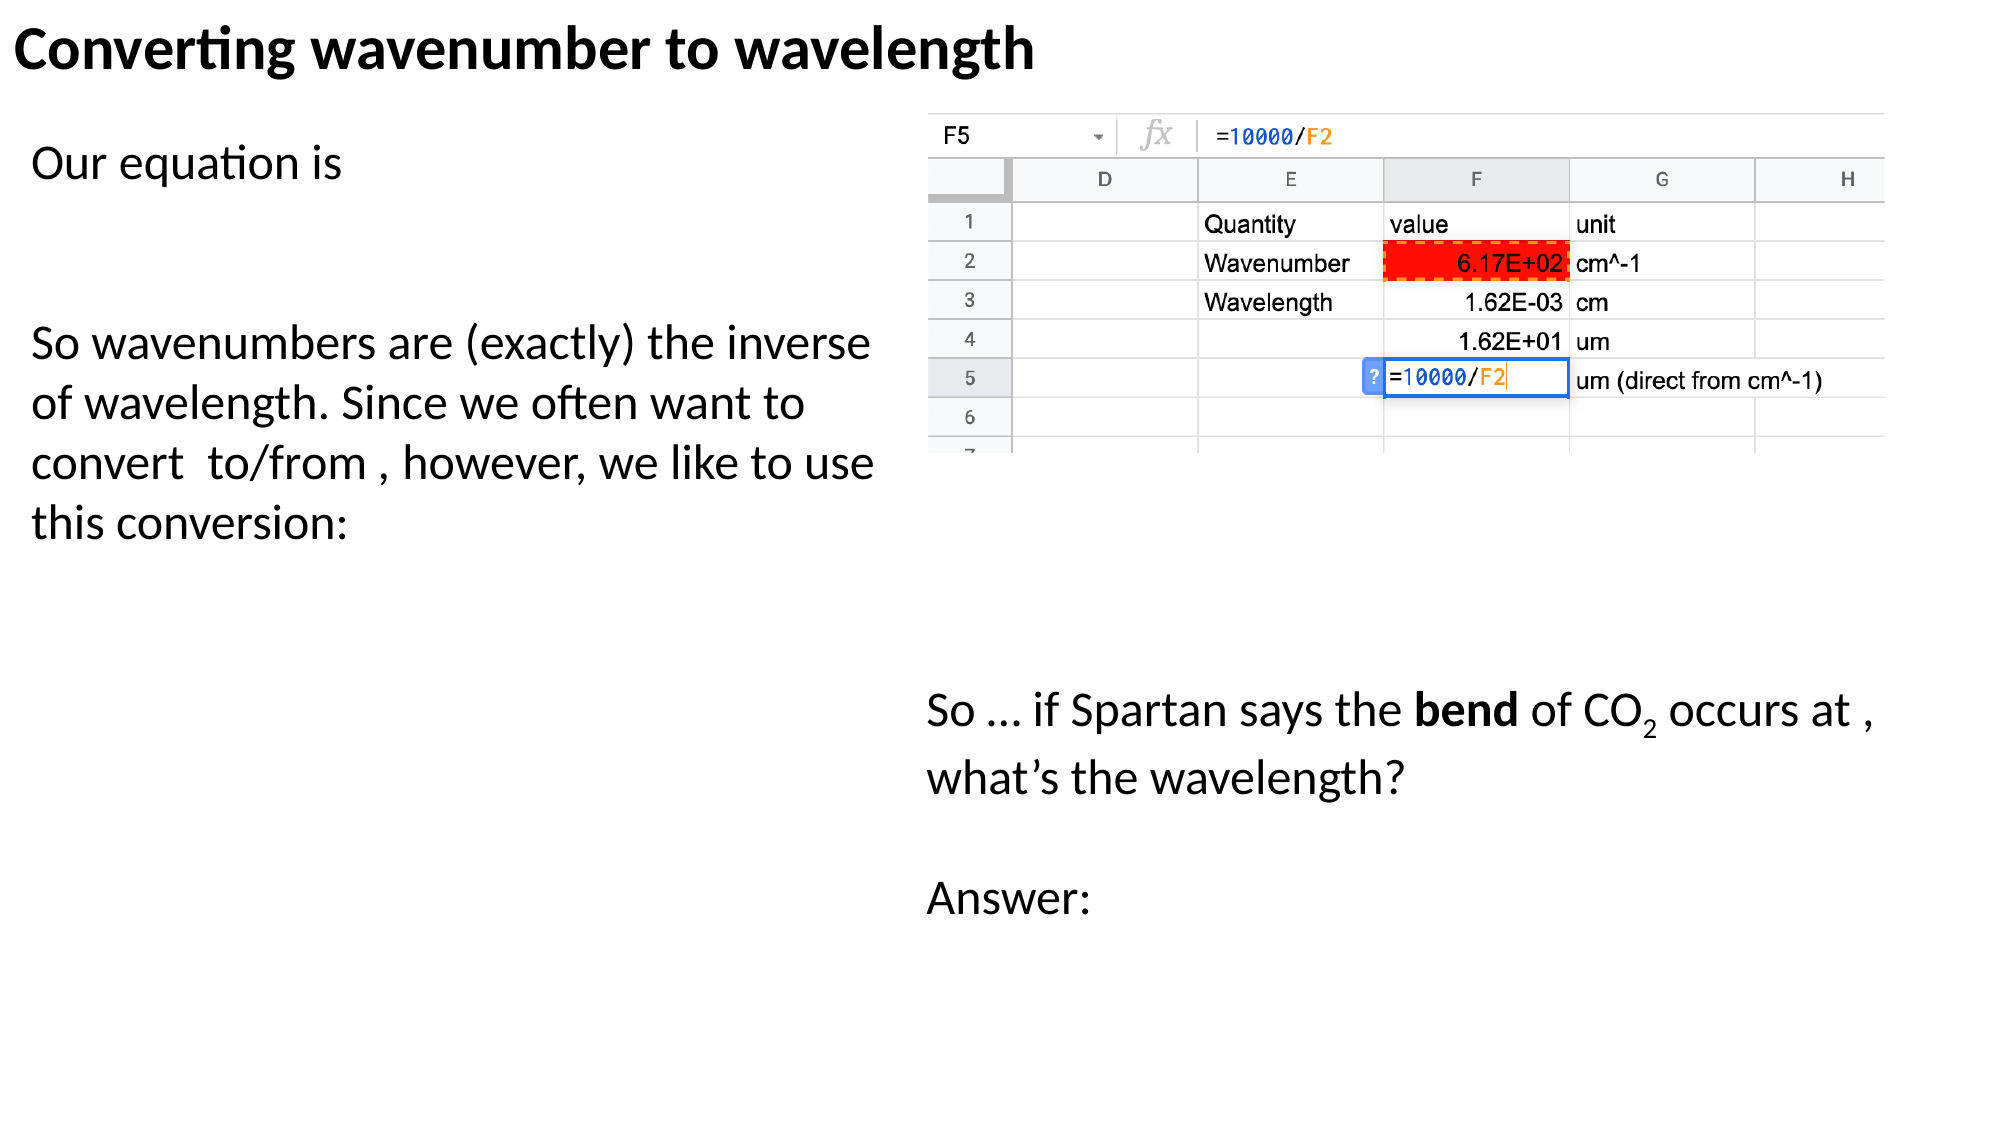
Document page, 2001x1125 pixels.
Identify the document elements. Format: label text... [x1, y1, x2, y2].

text_box Converting wavenumber to wavelength [0, 0, 2000, 90]
picture [928, 110, 1885, 453]
